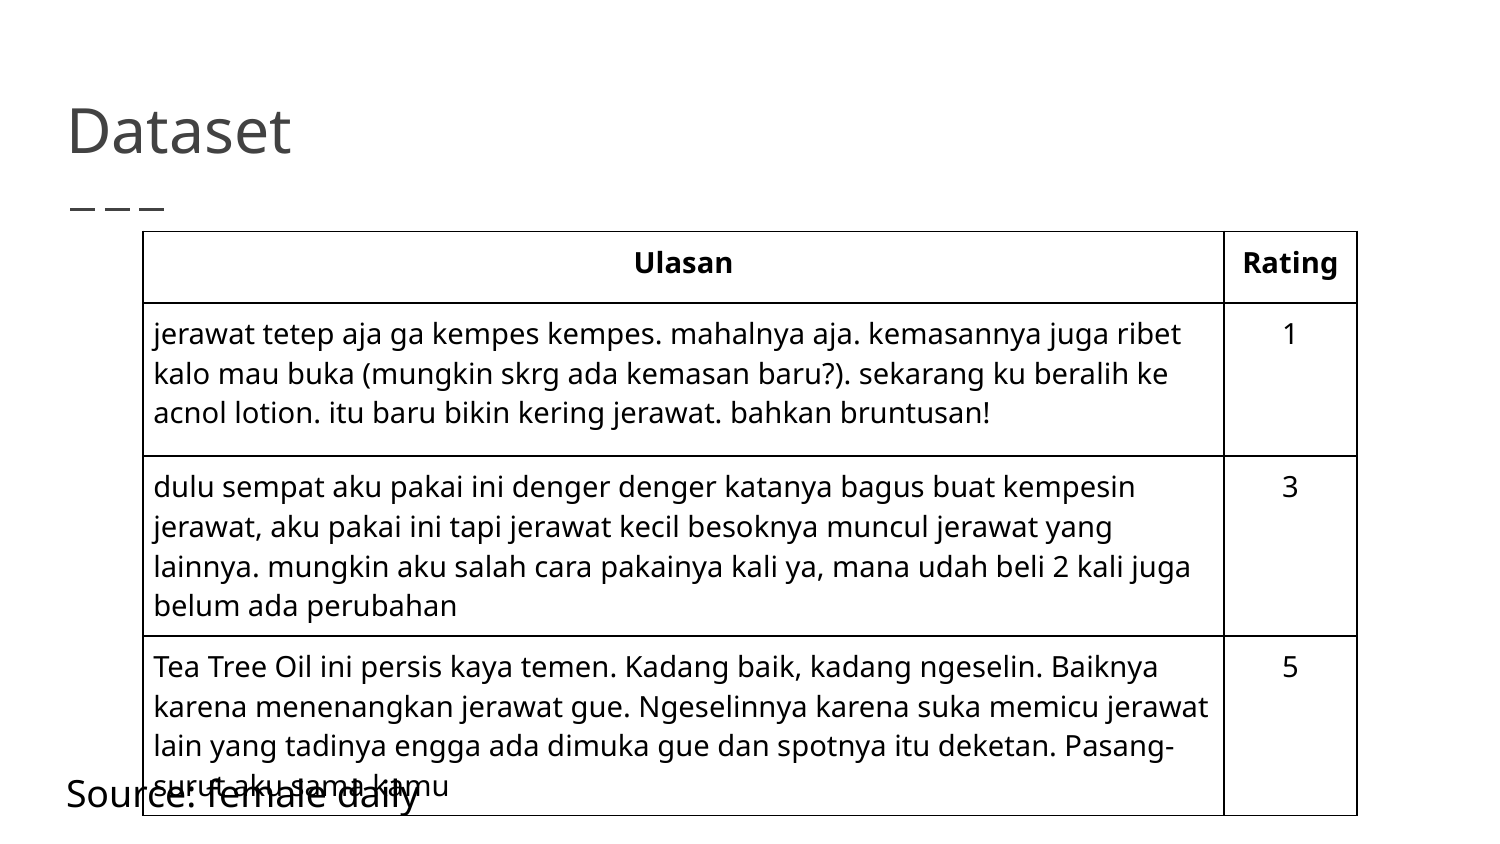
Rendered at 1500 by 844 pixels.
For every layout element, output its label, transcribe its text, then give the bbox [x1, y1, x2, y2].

table_cell 5 [1225, 637, 1356, 815]
table_cell 3 [1225, 457, 1356, 635]
table_header Rating [1225, 232, 1356, 302]
table_cell jerawat tetep aja ga kempes kempes. mahalnya aja. kemasannya juga ribet kalo mau buka (mungkin skrg ada kemasan baru?). sekarang ku beralih ke acnol lotion. itu baru bikin kering jerawat. bahkan bruntusan! [144, 304, 1223, 455]
table_cell Tea Tree Oil ini persis kaya temen. Kadang baik, kadang ngeselin. Baiknya karena menenangkan jerawat gue. Ngeselinnya karena suka memicu jerawat lain yang tadinya engga ada dimuka gue dan spotnya itu deketan. Pasang-surut aku sama kamu [144, 637, 1223, 815]
table_cell dulu sempat aku pakai ini denger denger katanya bagus buat kempesin jerawat, aku pakai ini tapi jerawat kecil besoknya muncul jerawat yang lainnya. mungkin aku salah cara pakainya kali ya, mana udah beli 2 kali juga belum ada perubahan [144, 457, 1223, 635]
table_header Ulasan [144, 232, 1223, 302]
title Dataset [51, 61, 1449, 182]
table_cell 1 [1225, 304, 1356, 455]
text_box Source: female daily [51, 754, 819, 836]
